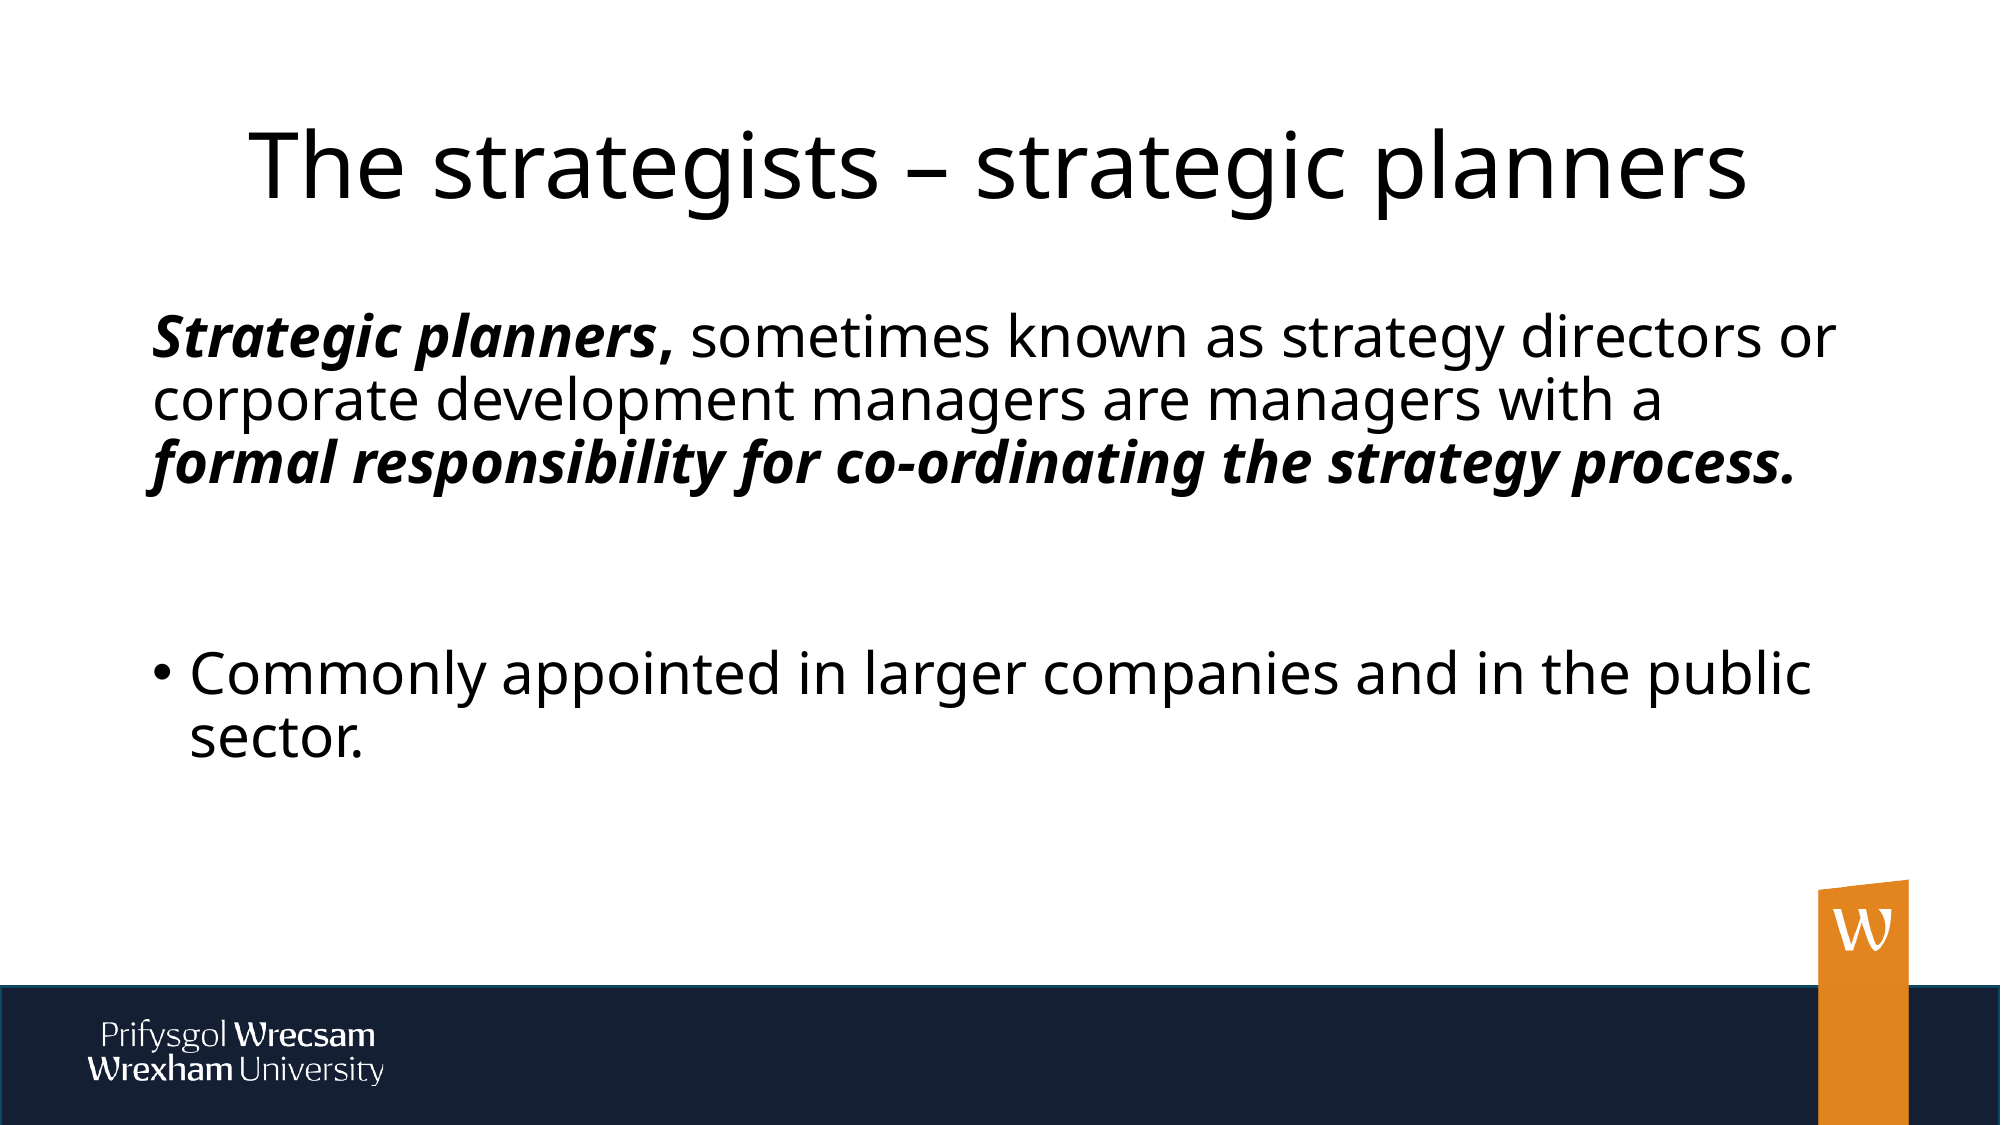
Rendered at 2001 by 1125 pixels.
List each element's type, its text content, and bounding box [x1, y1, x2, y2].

picture [1817, 879, 1909, 1125]
list Strategic planners, sometimes known as strategy directors or corporate development managers are managers with a formal responsibility for co-ordinating the strategy process. Commonly appointed in larger companies and in the public sector. [137, 299, 1863, 985]
text_box [1909, 985, 2000, 1125]
title The strategists – strategic planners [137, 59, 1863, 278]
picture [87, 1019, 384, 1086]
text_box [0, 985, 1817, 1125]
